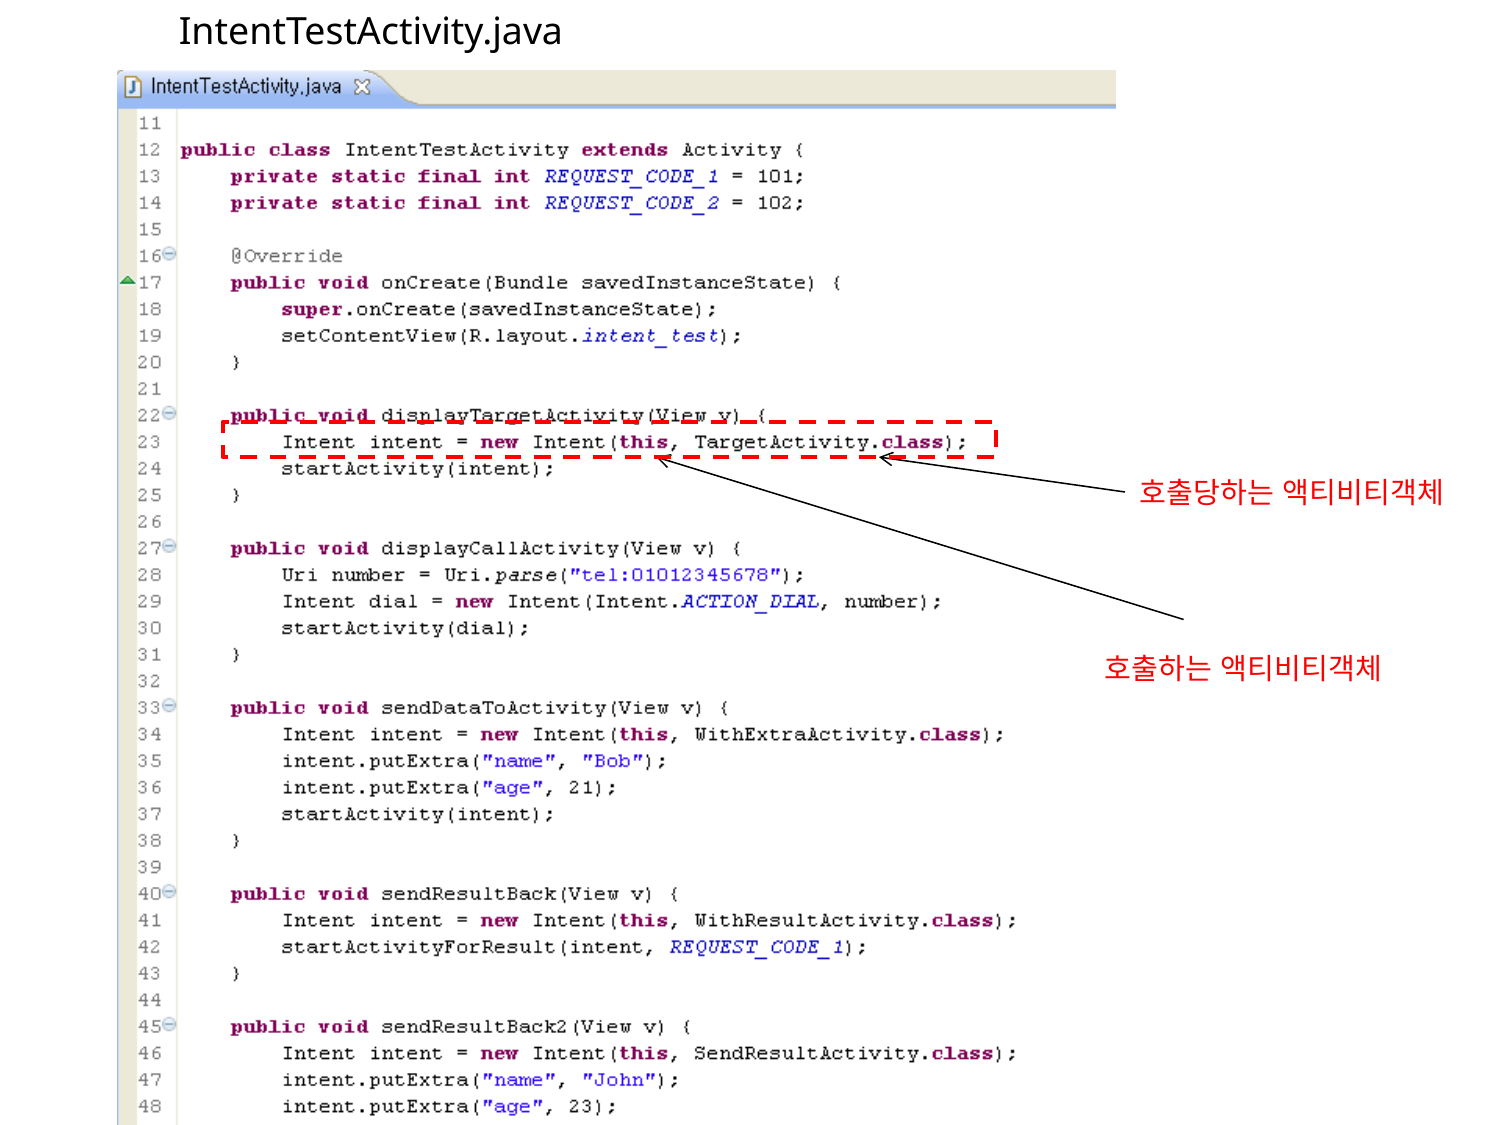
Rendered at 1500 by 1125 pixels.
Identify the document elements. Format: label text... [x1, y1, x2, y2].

picture [116, 70, 1116, 1125]
text_box 호출하는 액티비티객체 [1119, 642, 1465, 693]
text_box 호출당하는 액티비티객체 [1188, 467, 1500, 517]
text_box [655, 456, 1184, 620]
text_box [878, 456, 1126, 493]
text_box IntentTestActivity.java [164, 0, 1161, 60]
